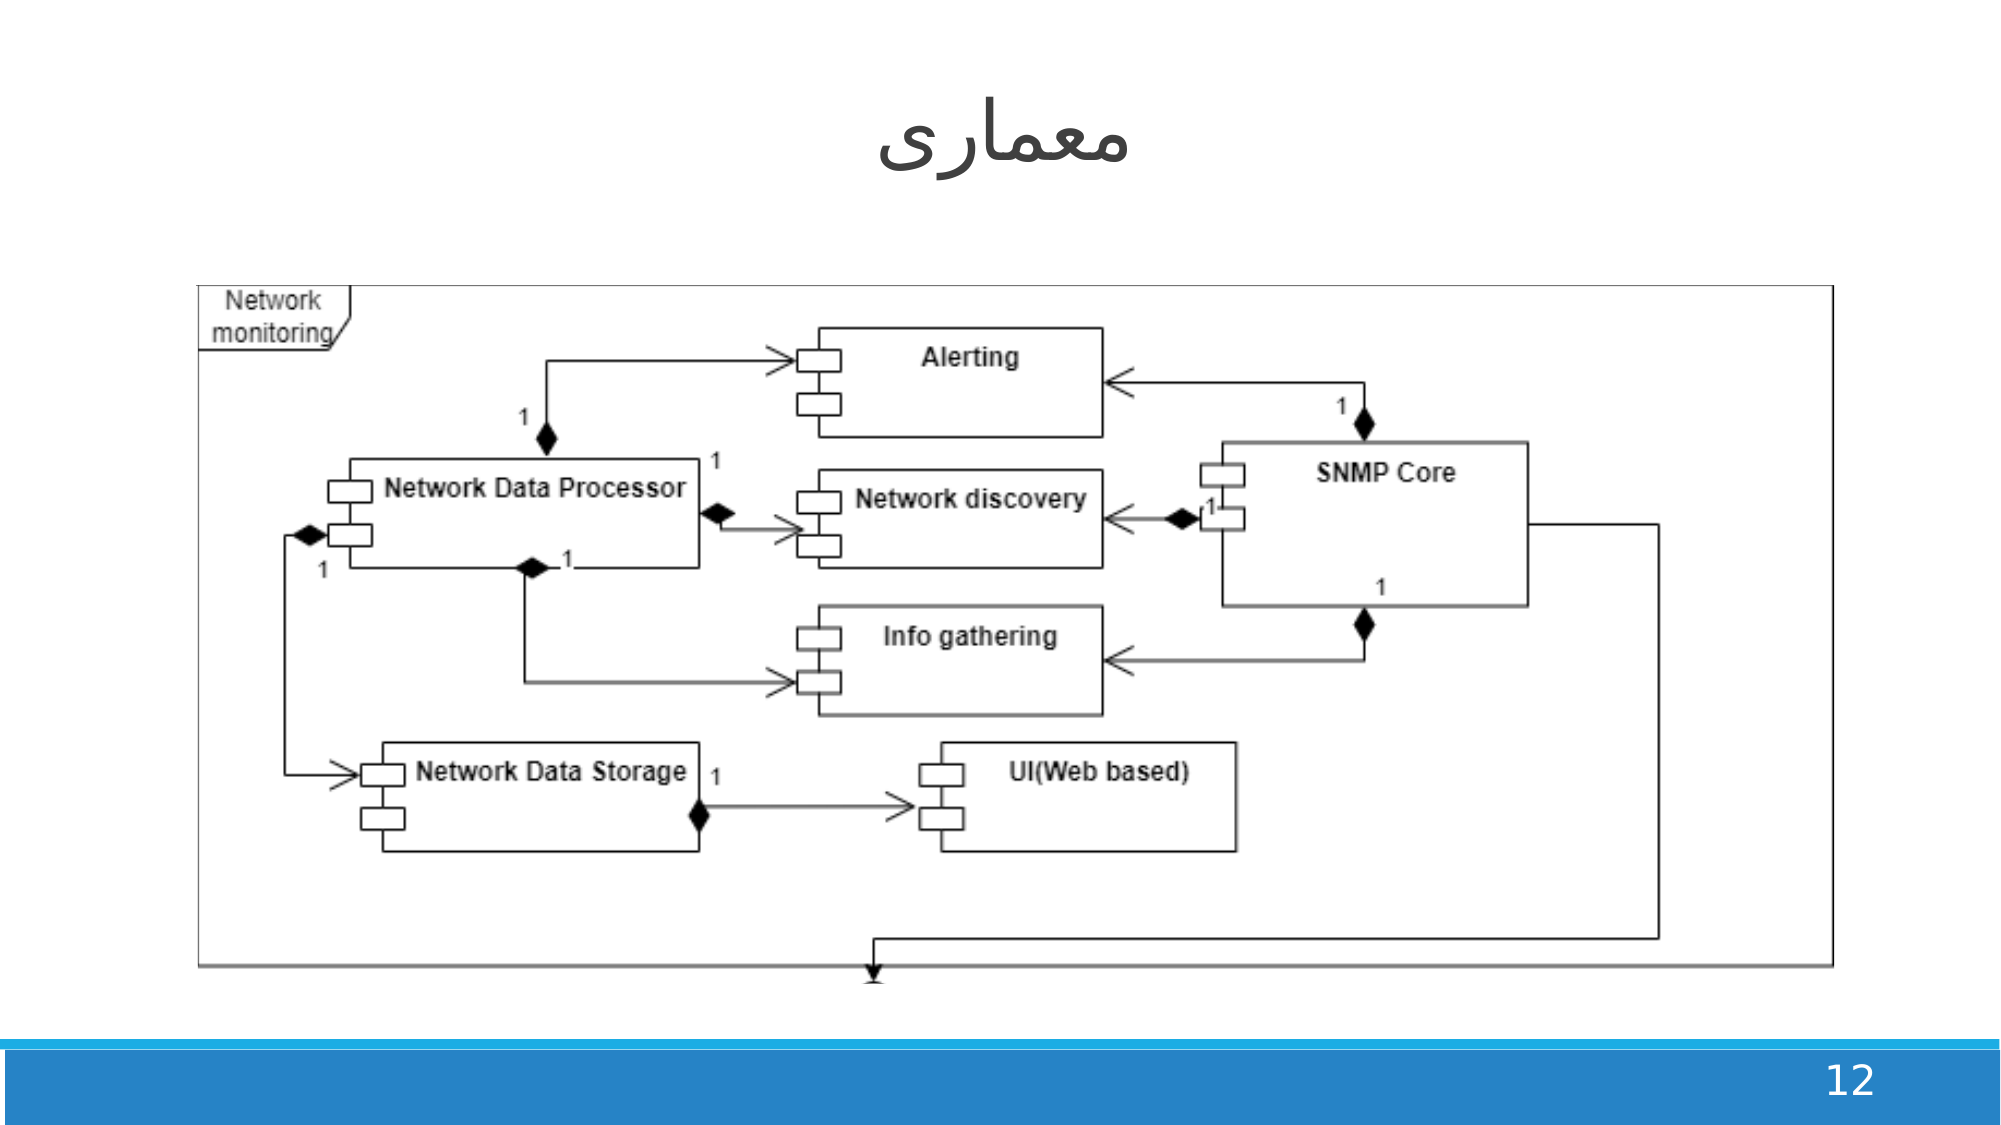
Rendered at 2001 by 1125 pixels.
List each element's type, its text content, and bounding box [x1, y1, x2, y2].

title معماری [180, 47, 1830, 285]
slide_number 12 [1676, 1048, 1893, 1109]
picture [197, 284, 1835, 984]
